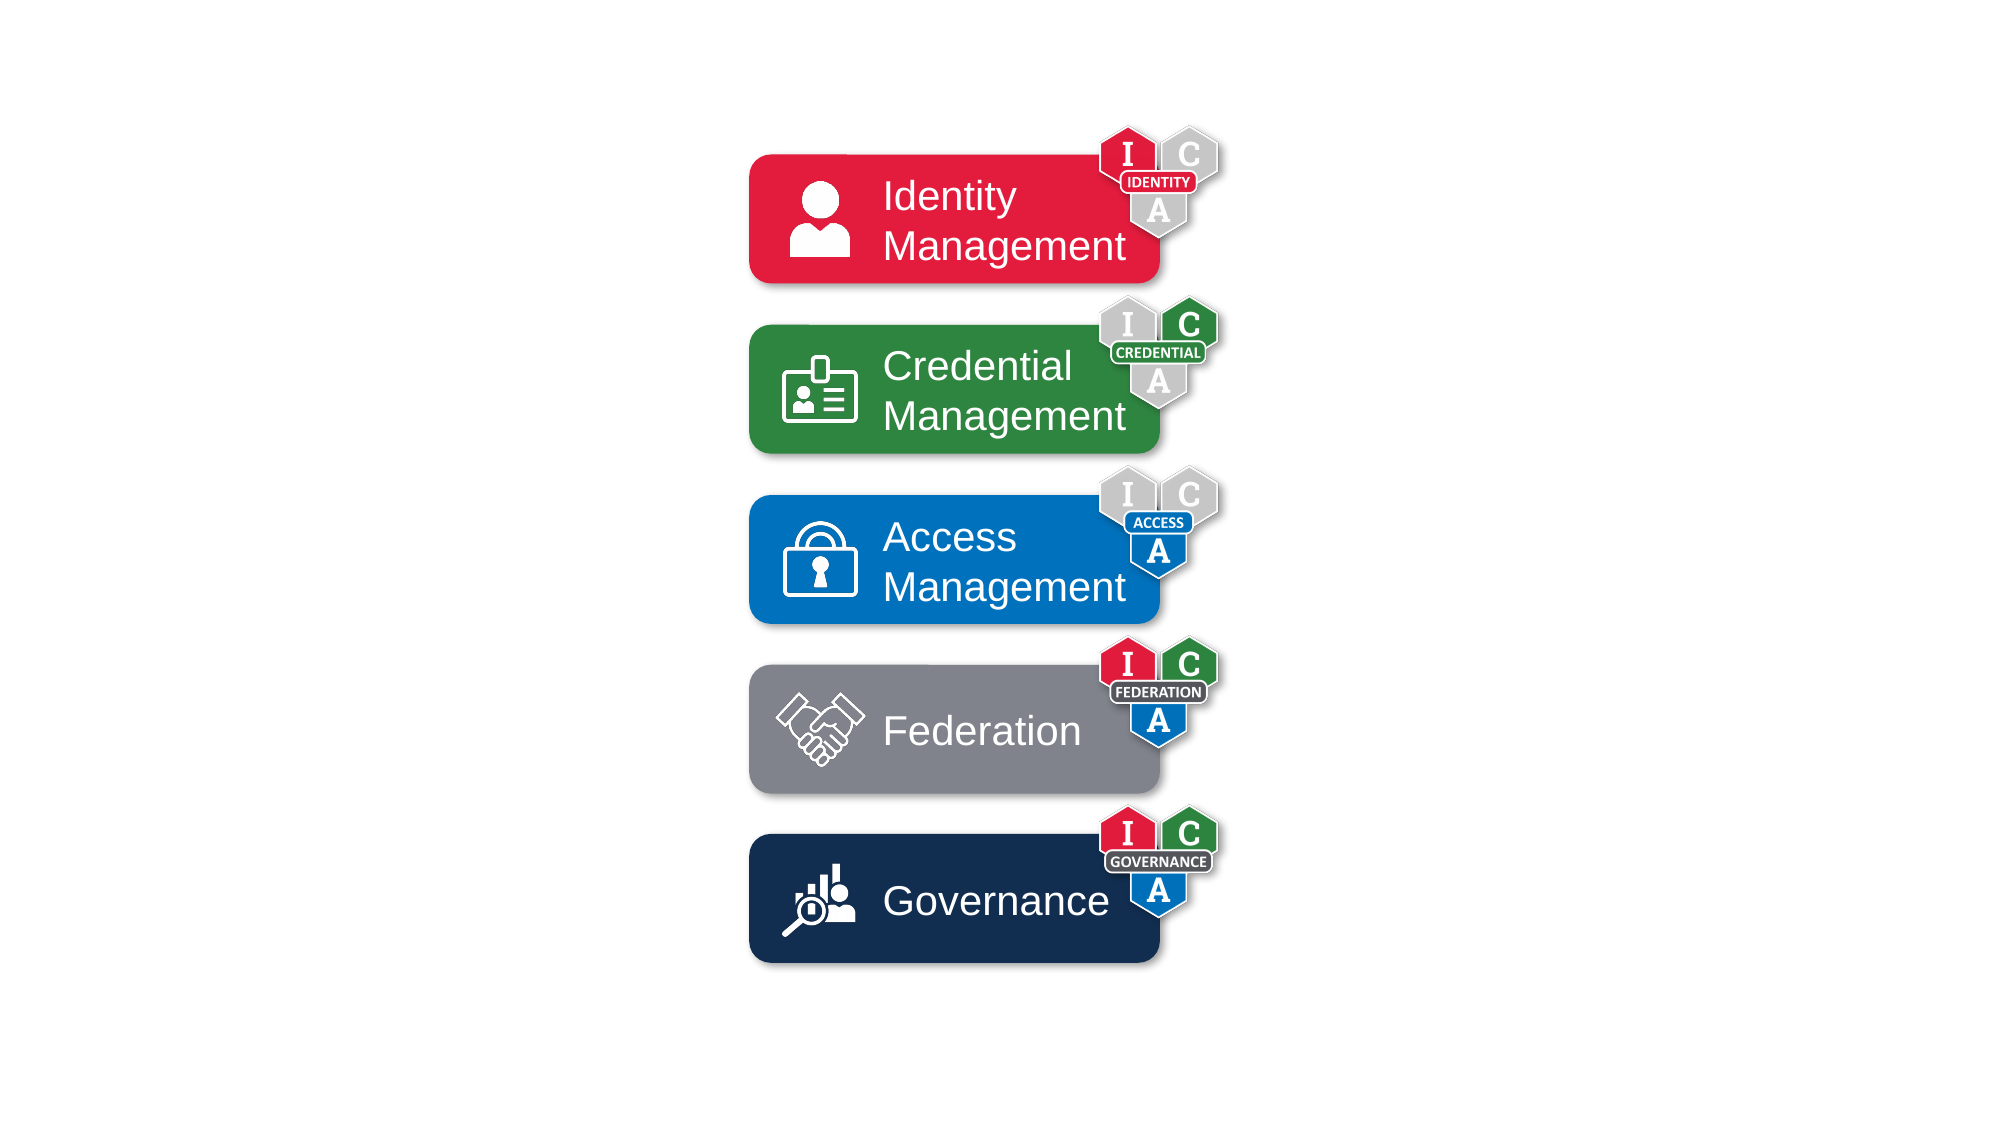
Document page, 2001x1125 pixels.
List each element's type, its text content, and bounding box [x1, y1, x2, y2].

picture [1099, 463, 1221, 592]
picture [783, 521, 858, 597]
text_box Access Management [748, 493, 1161, 625]
picture [782, 355, 858, 423]
picture [1099, 123, 1221, 251]
text_box Credential Management [748, 323, 1161, 455]
text_box Governance [748, 832, 1161, 964]
picture [1099, 293, 1221, 422]
picture [1099, 802, 1221, 931]
picture [782, 862, 858, 937]
text_box Federation [748, 663, 1161, 795]
picture [790, 181, 850, 257]
picture [1099, 633, 1221, 762]
picture [775, 691, 866, 767]
text_box Identity Management [748, 153, 1161, 285]
